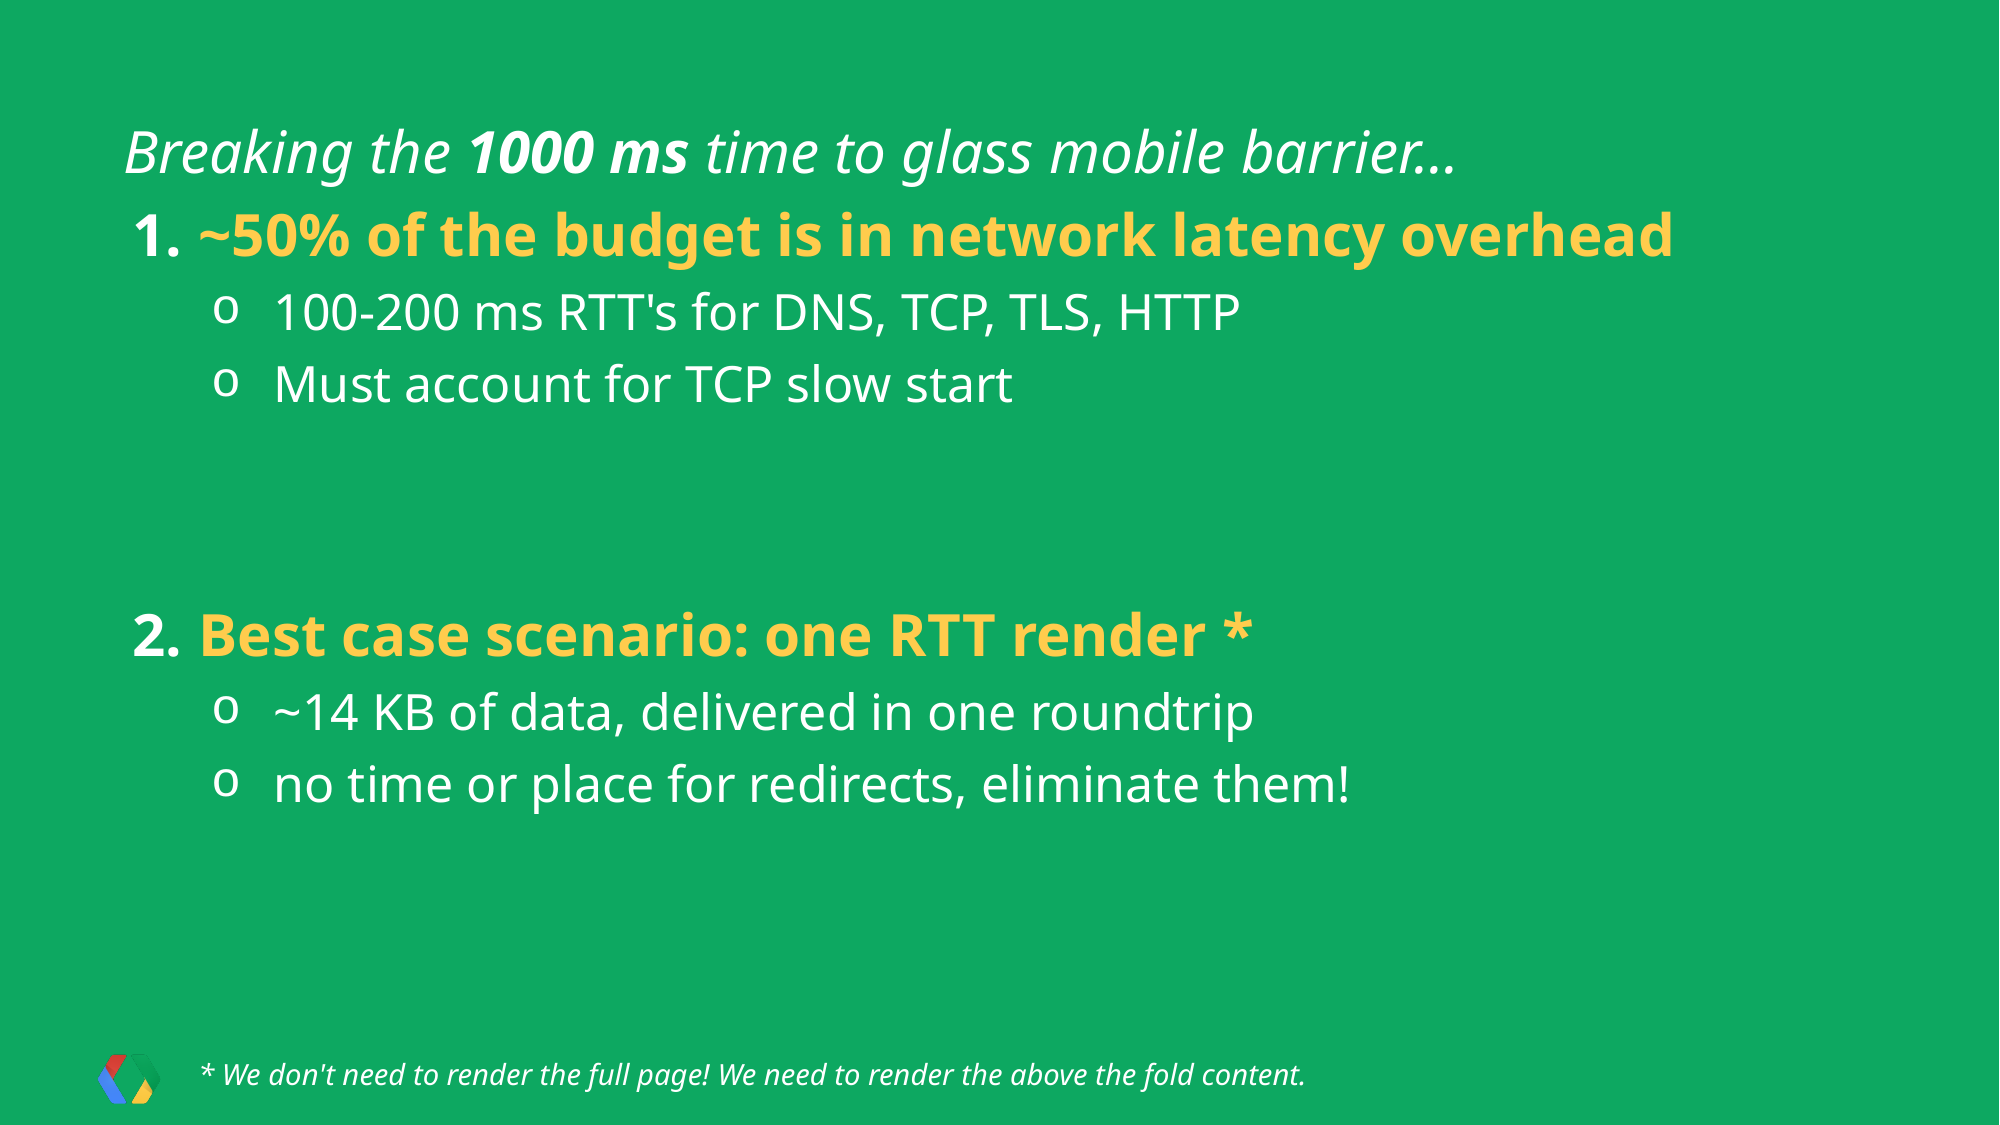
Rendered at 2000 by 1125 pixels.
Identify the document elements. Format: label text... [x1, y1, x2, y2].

subtitle Breaking the 1000 ms time to glass mobile barrier... ~50% of the budget is in network latency overhead 100-200 ms RTT's for DNS, TCP, TLS, HTTP Must account for TCP slow start Best case scenario: one RTT render * ~14 KB of data, delivered in one roundtrip no time or place for redirects, eliminate them! [108, 100, 1890, 937]
text_box * We don't need to render the full page! We need to render the above the fold content. [183, 1041, 1524, 1107]
picture [97, 1047, 161, 1111]
